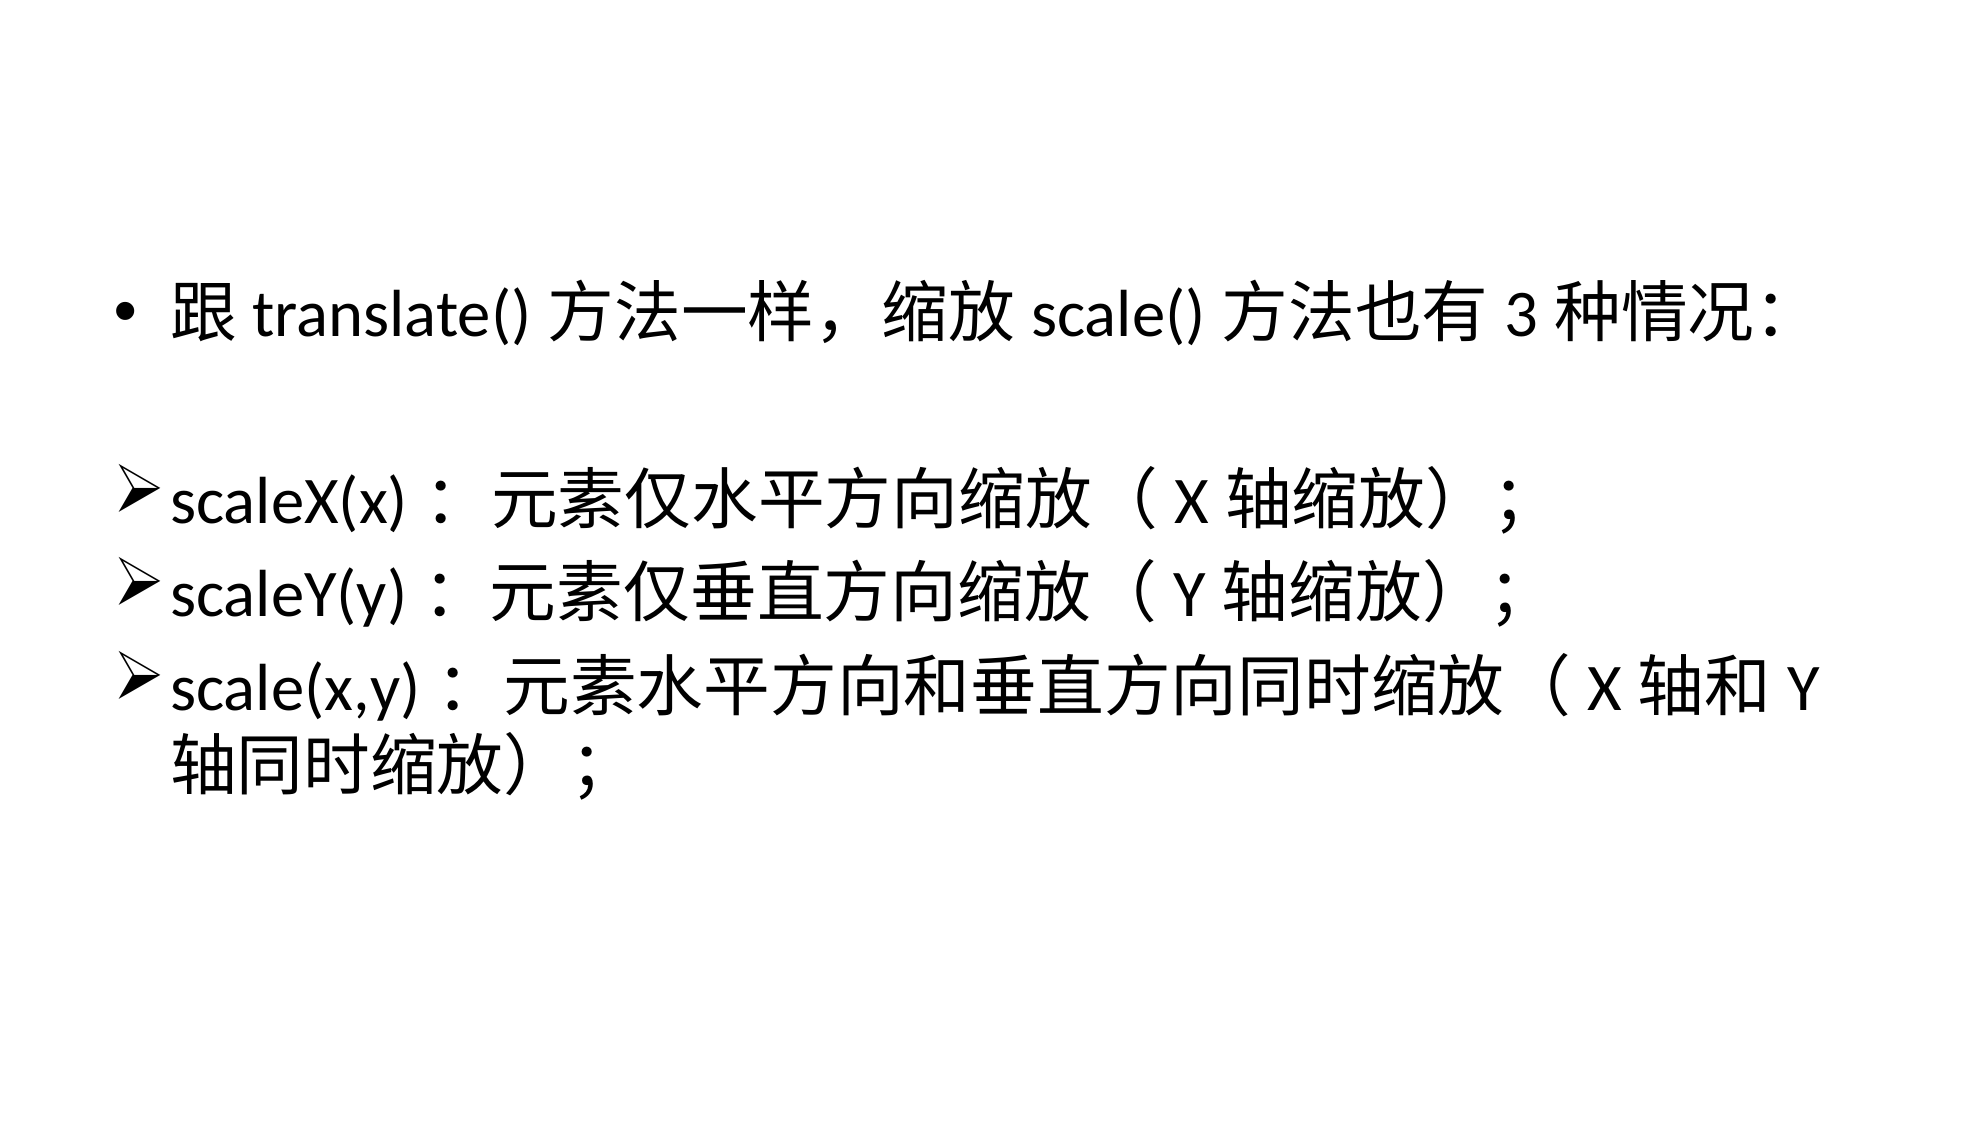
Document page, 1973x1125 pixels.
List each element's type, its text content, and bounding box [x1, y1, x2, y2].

list 跟translate()方法一样，缩放scale()方法也有3种情况： scaleX(x)：元素仅水平方向缩放（X轴缩放）； scaleY(y)：元素仅垂直方向缩放（Y轴缩放）； scale(x,y)：元素水平方向和垂直方向同时缩放（X轴和Y轴同时缩放）； [98, 262, 1874, 1005]
